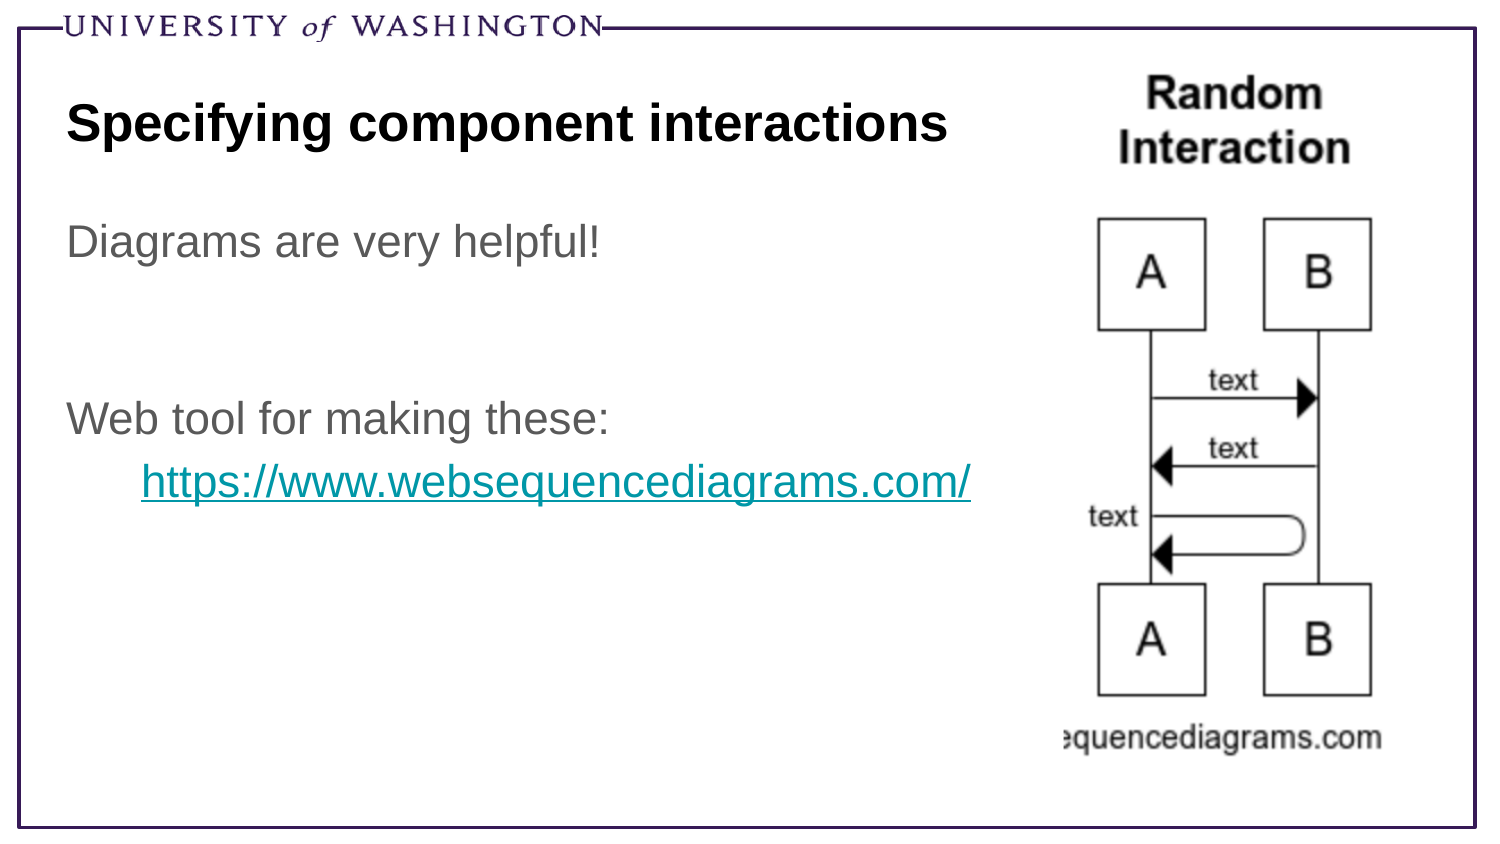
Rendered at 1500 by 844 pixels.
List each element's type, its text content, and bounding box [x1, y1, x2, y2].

list Diagrams are very helpful! Web tool for making these: https://www.websequencediagrams.com/ [51, 189, 1001, 750]
picture [15, 15, 1480, 830]
title Specifying component interactions [51, 72, 1001, 167]
